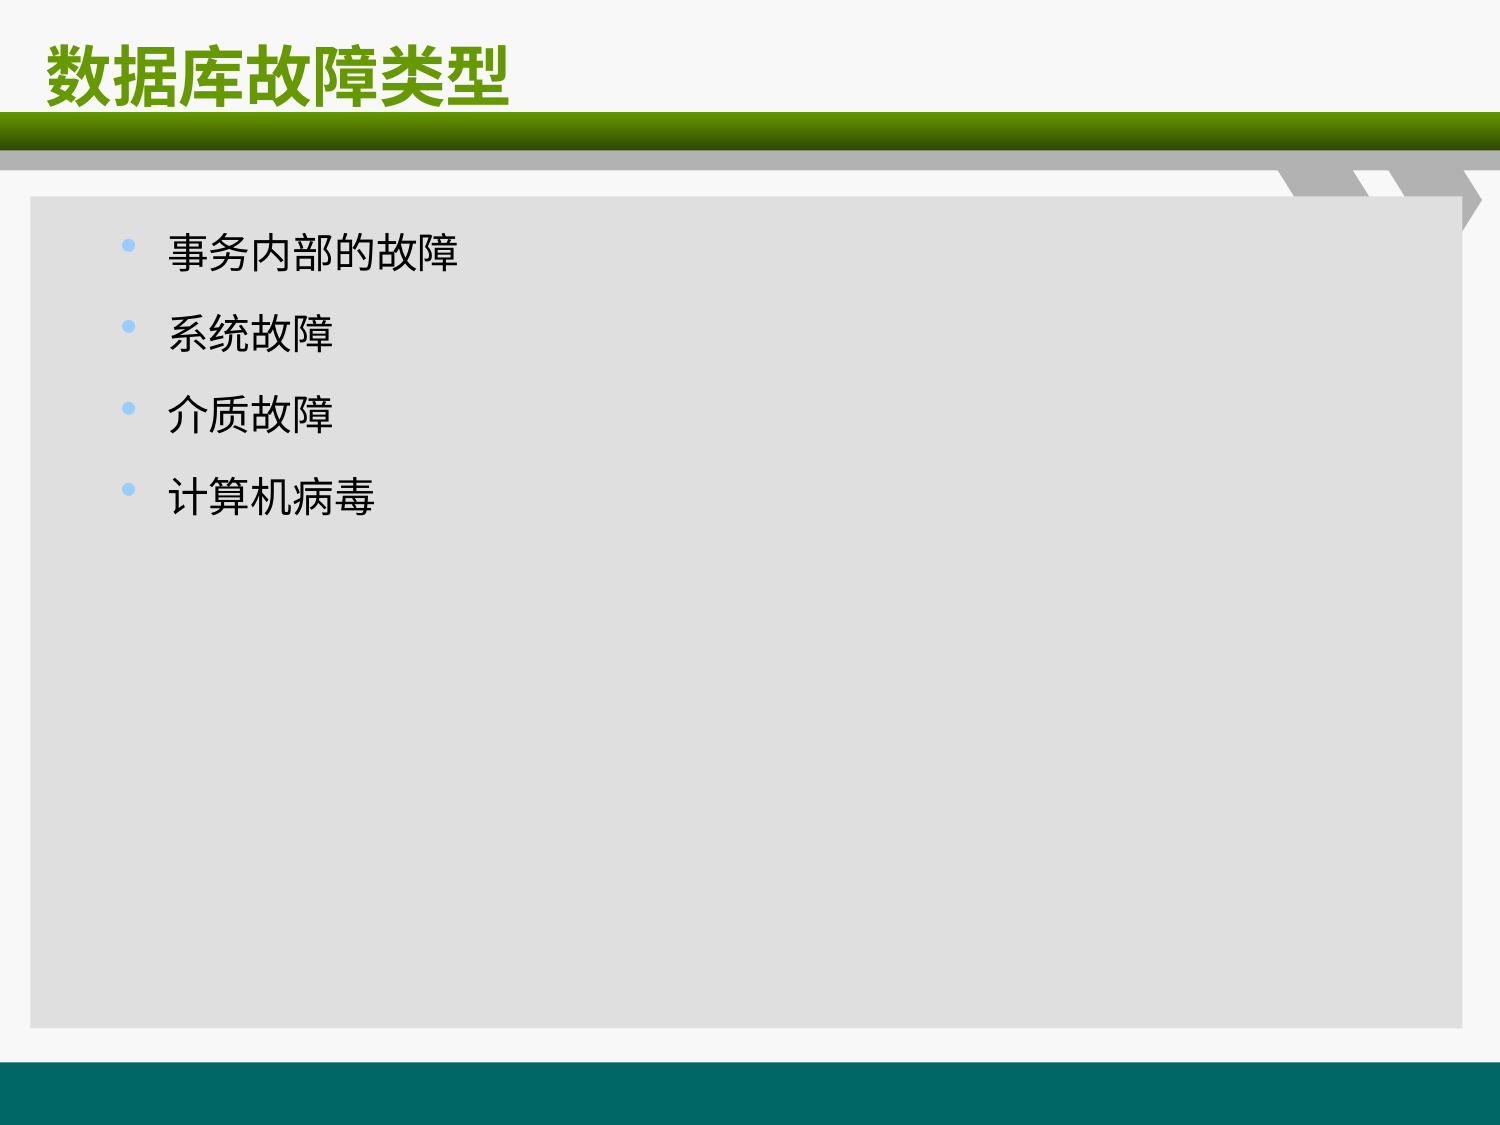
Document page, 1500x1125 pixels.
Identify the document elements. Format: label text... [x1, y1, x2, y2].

list 事务内部的故障 系统故障 介质故障 计算机病毒 [30, 196, 1463, 1029]
title 数据库故障类型 [30, 24, 1463, 125]
